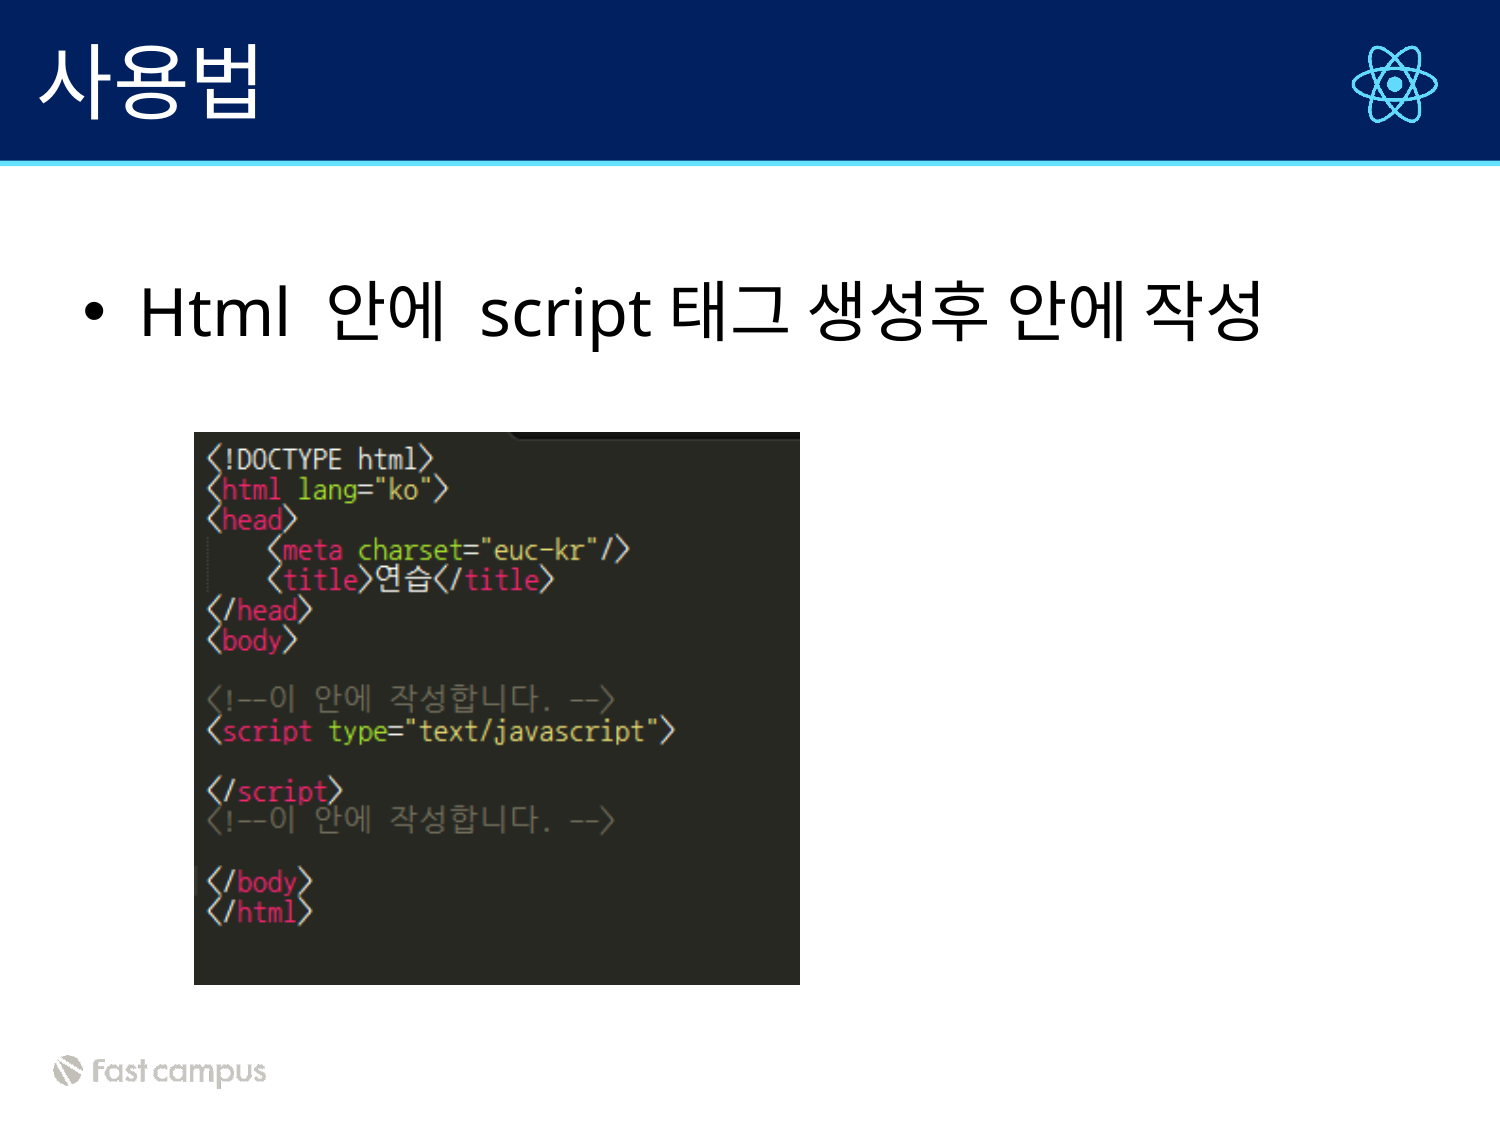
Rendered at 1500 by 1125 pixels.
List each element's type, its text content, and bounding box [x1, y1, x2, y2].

list Html 안에 script태그 생성후 안에 작성 [74, 261, 1426, 1006]
picture [1380, 36, 1444, 135]
picture [194, 432, 801, 986]
title 사용법 [28, 0, 1380, 175]
picture [53, 1046, 266, 1094]
